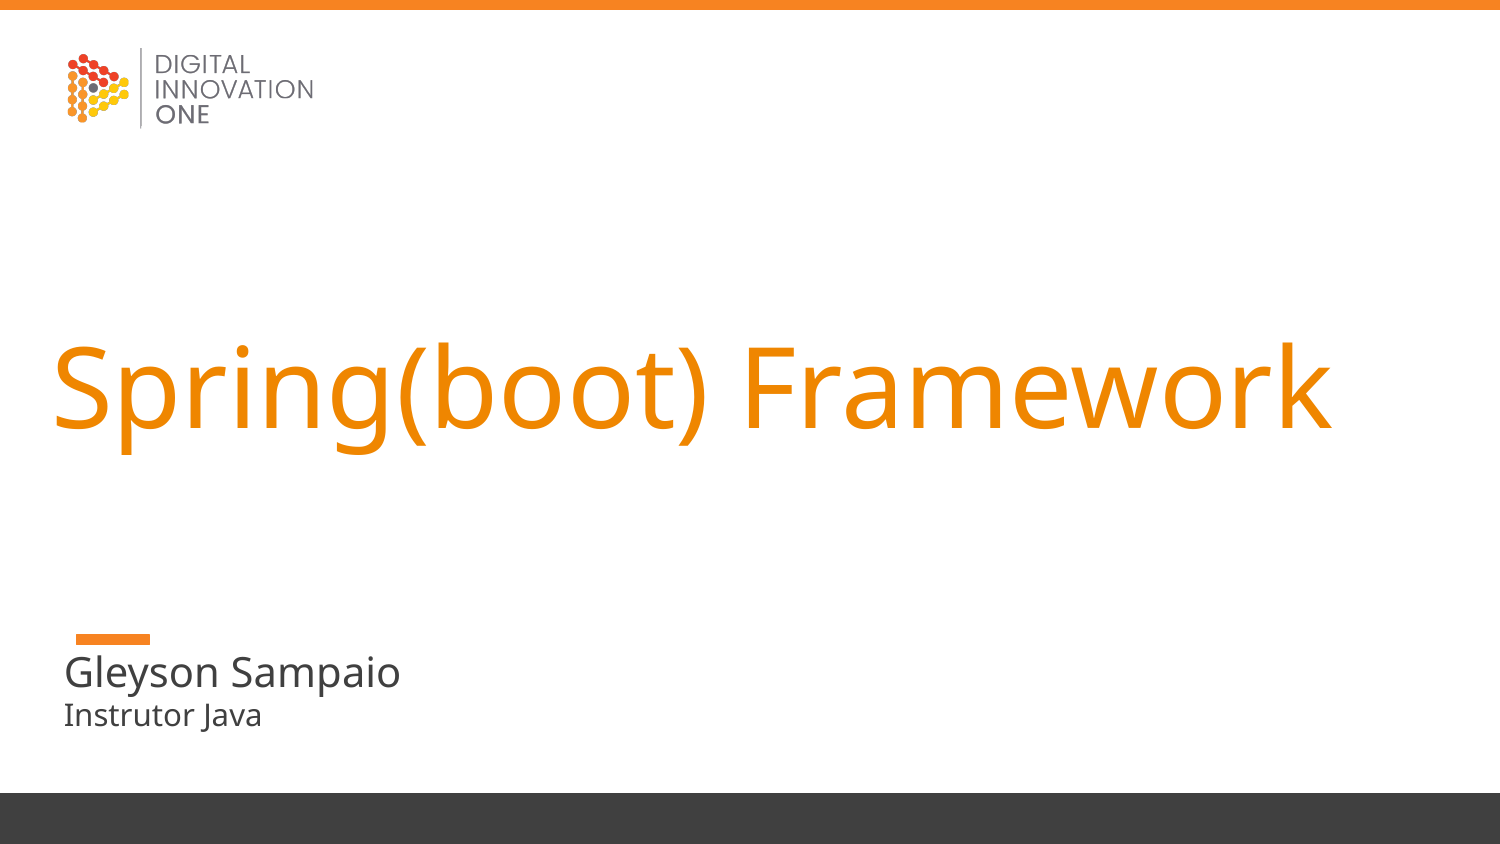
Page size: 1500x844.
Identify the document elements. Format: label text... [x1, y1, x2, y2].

picture [50, 39, 330, 137]
text_box [0, 793, 1500, 844]
subtitle Spring(boot) Framework [51, 300, 1449, 467]
text_box [76, 635, 150, 645]
title Gleyson Sampaio Instrutor Java [63, 644, 1462, 734]
text_box [0, 0, 1500, 10]
